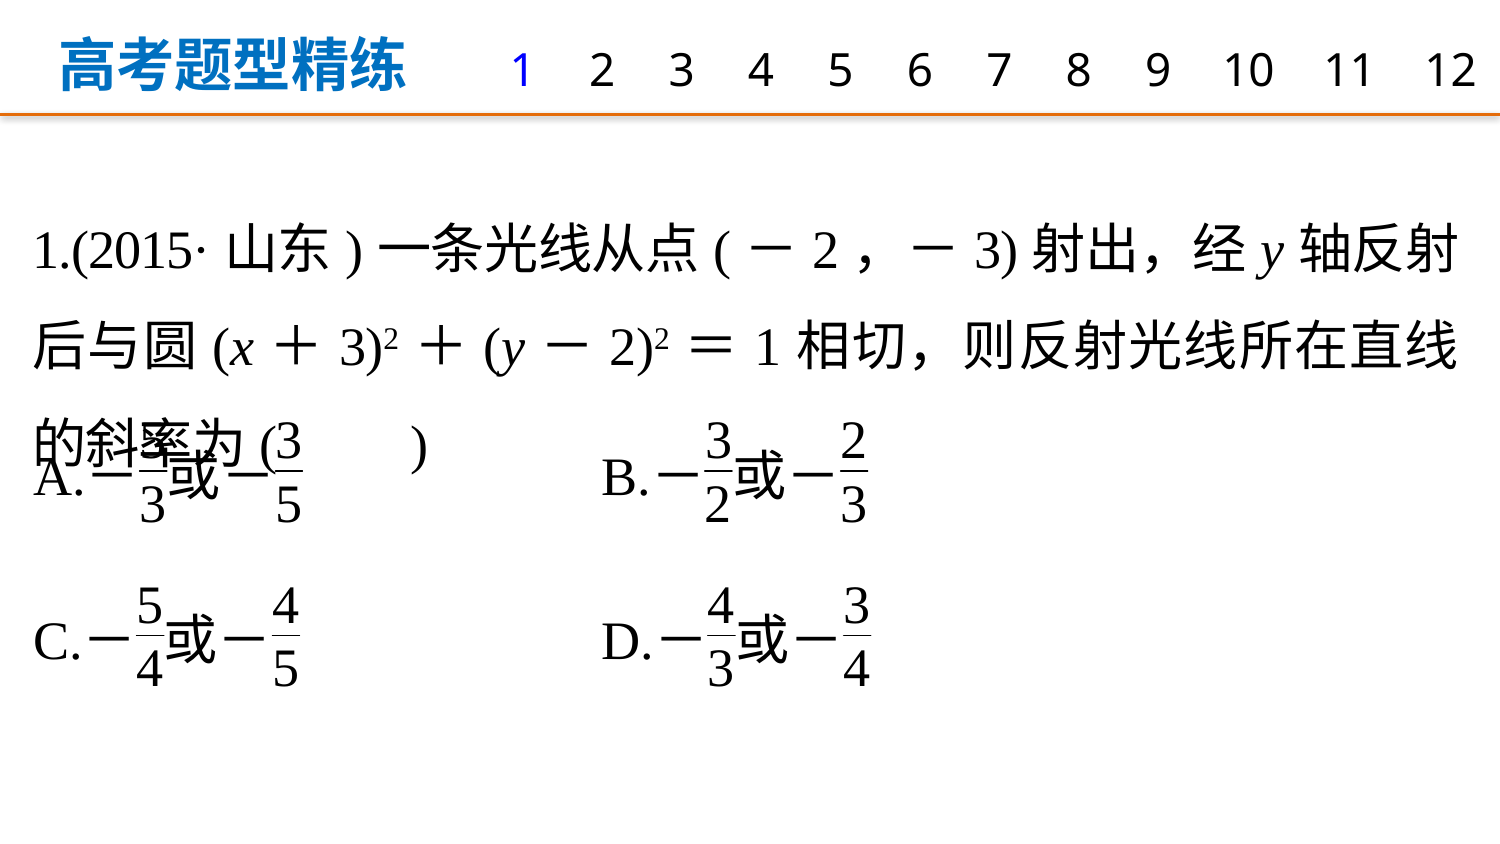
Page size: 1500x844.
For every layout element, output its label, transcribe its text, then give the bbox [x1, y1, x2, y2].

text_box 5 [805, 36, 876, 106]
text_box 9 [1123, 36, 1193, 106]
text_box 3 [646, 36, 717, 106]
text_box 高考题型精练 [43, 20, 423, 105]
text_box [32, 409, 996, 767]
text_box 1 [488, 36, 558, 106]
text_box 4 [726, 36, 796, 106]
text_box 11 [1304, 39, 1396, 104]
text_box 12 [1405, 39, 1497, 104]
text_box 7 [964, 36, 1035, 106]
text_box 10 [1202, 39, 1295, 104]
text_box 2 [567, 36, 637, 106]
text_box 1.(2015·山东)一条光线从点(－2，－3)射出，经y轴反射后与圆(x＋3)2＋(y－2)2＝1相切，则反射光线所在直线的斜率为( ) [17, 174, 1474, 482]
text_box 8 [1044, 36, 1114, 106]
text_box 6 [885, 36, 955, 106]
